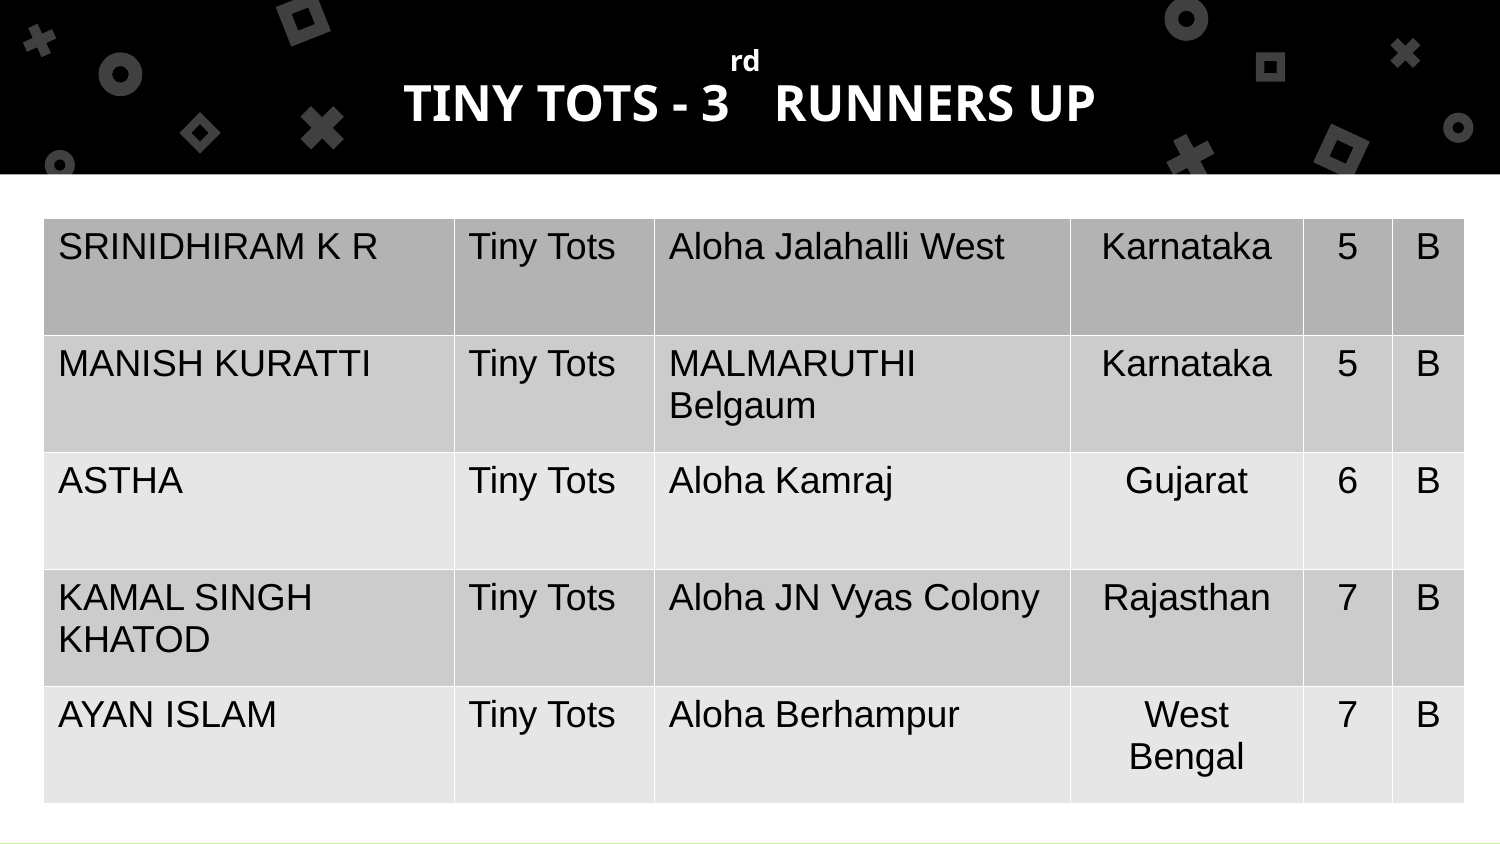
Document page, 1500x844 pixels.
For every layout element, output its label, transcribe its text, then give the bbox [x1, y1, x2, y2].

table_cell Aloha Kamraj [655, 453, 1070, 569]
table_cell B [1393, 453, 1464, 569]
table_cell ASTHA [44, 453, 454, 569]
table_cell Rajasthan [1071, 570, 1303, 686]
table_cell KAMAL SINGH KHATOD [44, 570, 454, 686]
table_cell MANISH KURATTI [44, 336, 454, 452]
table_header 5 [1304, 219, 1392, 335]
table_cell B [1393, 687, 1464, 803]
table_cell Tiny Tots [455, 453, 654, 569]
table_cell B [1393, 570, 1464, 686]
table_cell 6 [1304, 453, 1392, 569]
table_cell 7 [1304, 570, 1392, 686]
text_box TINY TOTS - 3rd RUNNERS UP [74, 0, 1425, 175]
table_cell Tiny Tots [455, 687, 654, 803]
table_header Aloha Jalahalli West [655, 219, 1070, 335]
table_cell Tiny Tots [455, 570, 654, 686]
table_cell MALMARUTHI Belgaum [655, 336, 1070, 452]
table_cell Karnataka [1071, 336, 1303, 452]
table_header Karnataka [1071, 219, 1303, 335]
table_cell AYAN ISLAM [44, 687, 454, 803]
table_cell Gujarat [1071, 453, 1303, 569]
table_cell B [1393, 336, 1464, 452]
table_cell 5 [1304, 336, 1392, 452]
table_cell Aloha Berhampur [655, 687, 1070, 803]
table_header B [1393, 219, 1464, 335]
table_header Tiny Tots [455, 219, 654, 335]
table_cell 7 [1304, 687, 1392, 803]
table_header SRINIDHIRAM K R [44, 219, 454, 335]
table_cell Aloha JN Vyas Colony [655, 570, 1070, 686]
table_cell West Bengal [1071, 687, 1303, 803]
table_cell Tiny Tots [455, 336, 654, 452]
